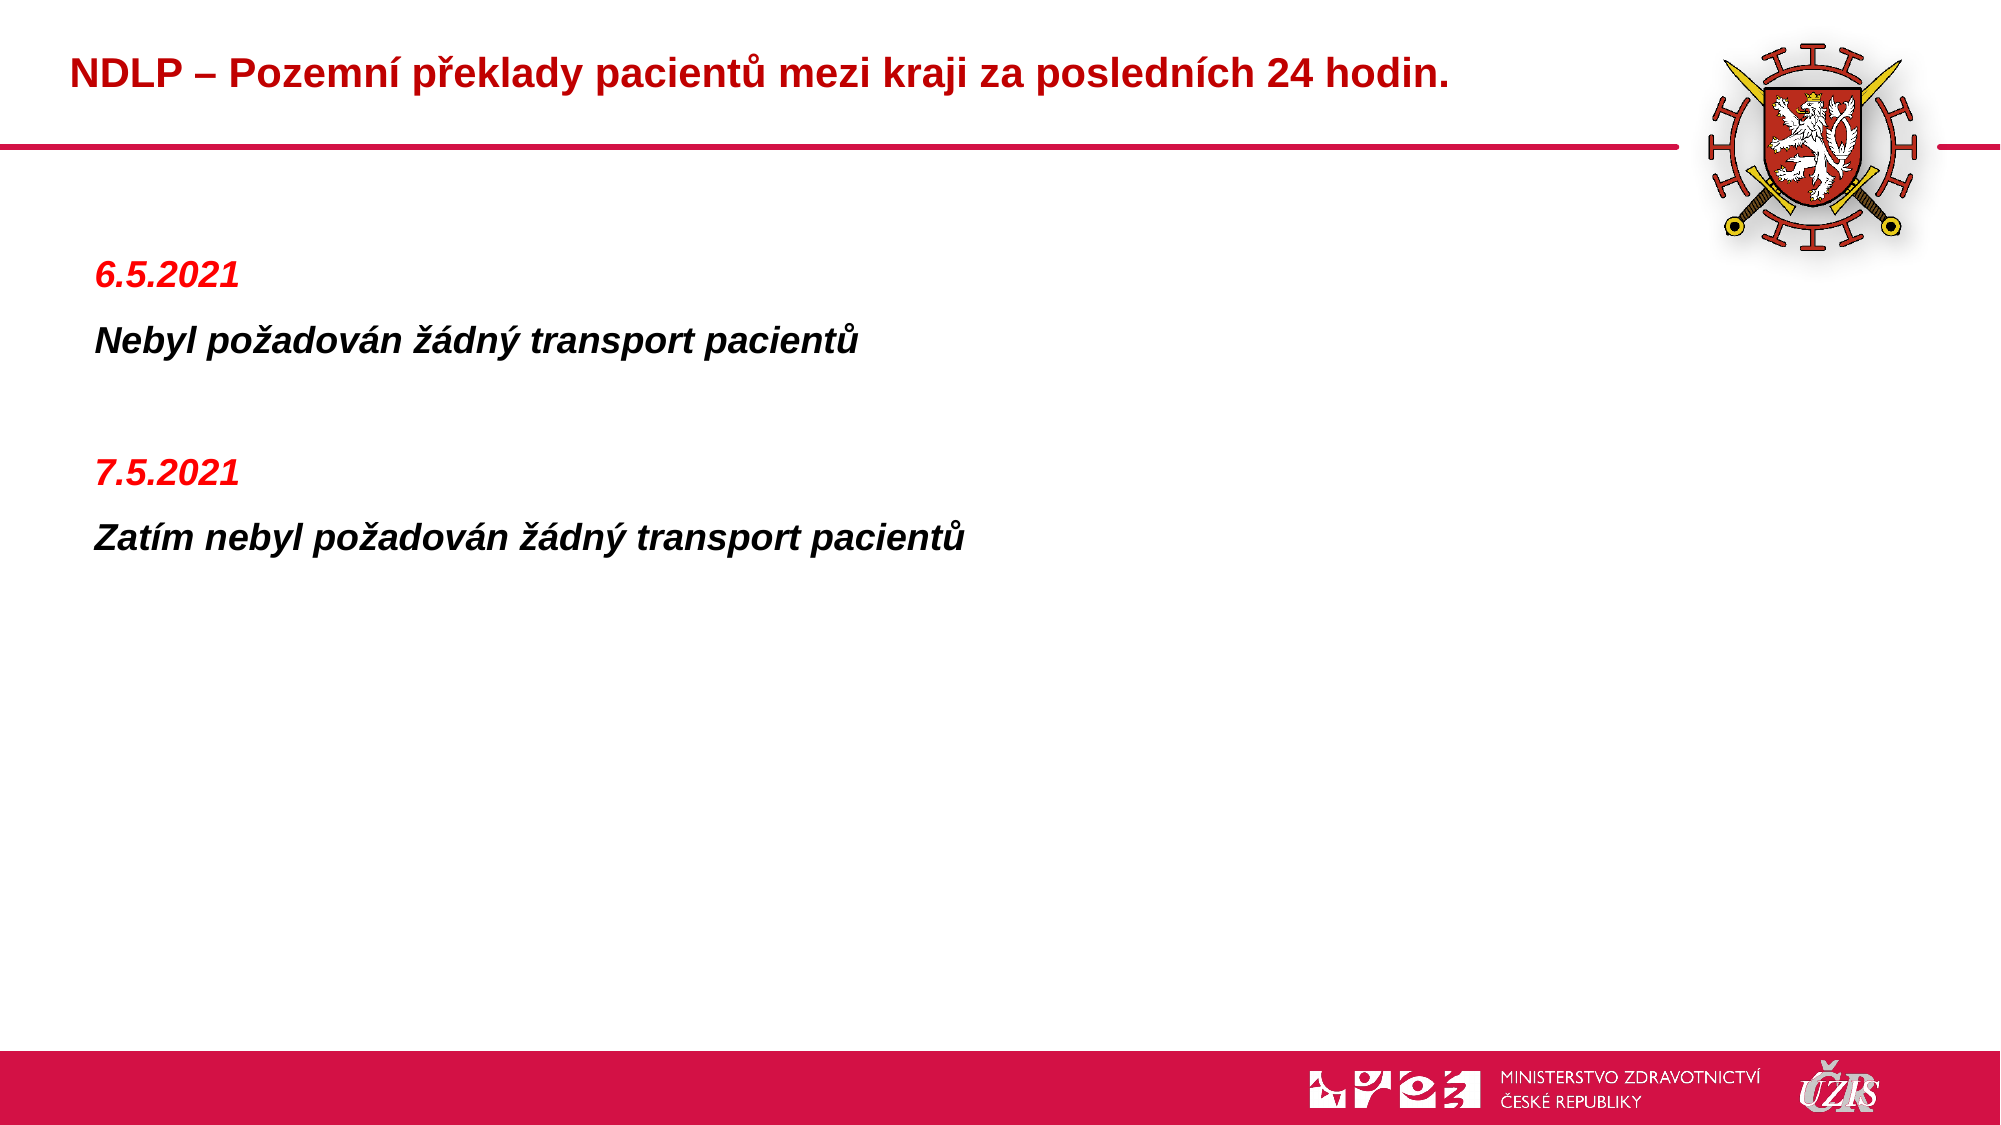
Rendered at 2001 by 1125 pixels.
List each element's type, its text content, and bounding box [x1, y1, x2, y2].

picture [1702, 37, 1923, 242]
list 6.5.2021 Nebyl požadován žádný transport pacientů 7.5.2021 Zatím nebyl požadován žádný transport pacientů [79, 242, 1964, 966]
picture [1778, 1050, 1901, 1125]
title NDLP – Pozemní překlady pacientů mezi kraji za posledních 24 hodin. [54, 0, 1677, 147]
picture [1308, 1068, 1762, 1108]
